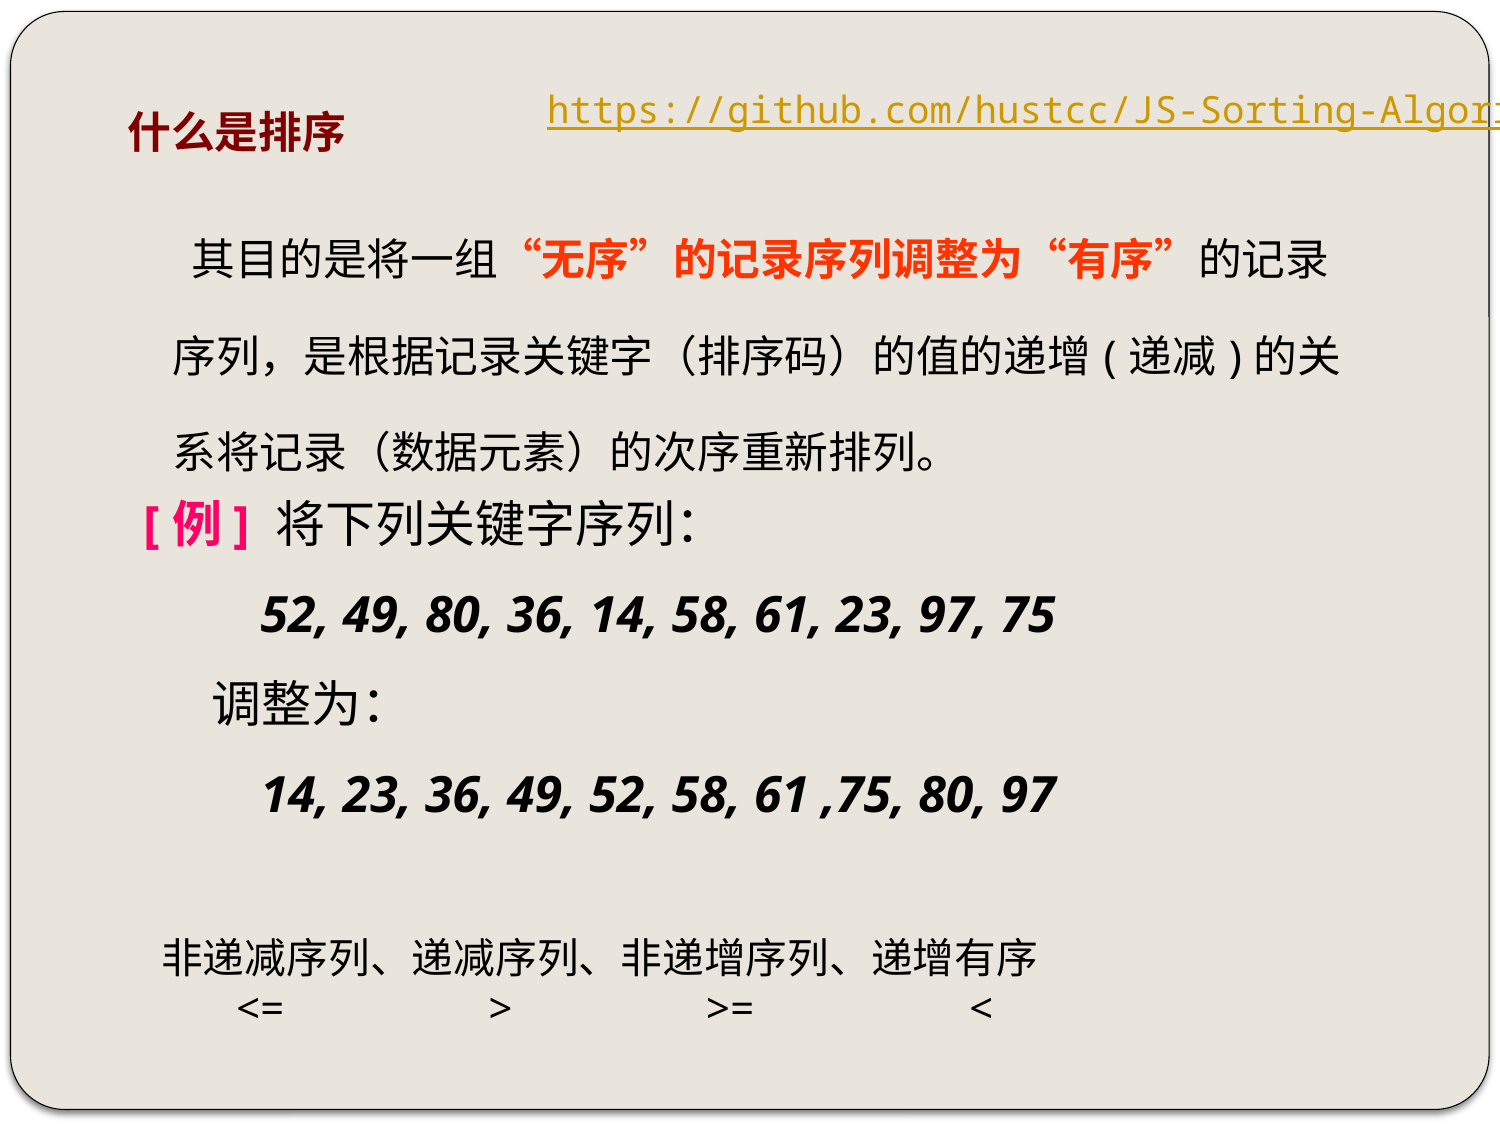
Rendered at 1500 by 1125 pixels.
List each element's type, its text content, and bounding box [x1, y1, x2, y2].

text_box 非递减序列、递减序列、非递增序列、递增有序 <= > >= < [146, 924, 1354, 1039]
list 什么是排序 其目的是将一组“无序”的记录序列调整为“有序”的记录序列，是根据记录关键字（排序码）的值的递增(递减)的关系将记录（数据元素）的次序重新排列。 [112, 58, 1388, 1074]
text_box [例] 将下列关键字序列： 52, 49, 80, 36, 14, 58, 61, 23, 97, 75 调整为： 14, 23, 36, 49, 52, 58, 61 ,75, 80, 97 [128, 454, 1354, 830]
text_box https://github.com/hustcc/JS-Sorting-Algorithm [532, 79, 1500, 145]
